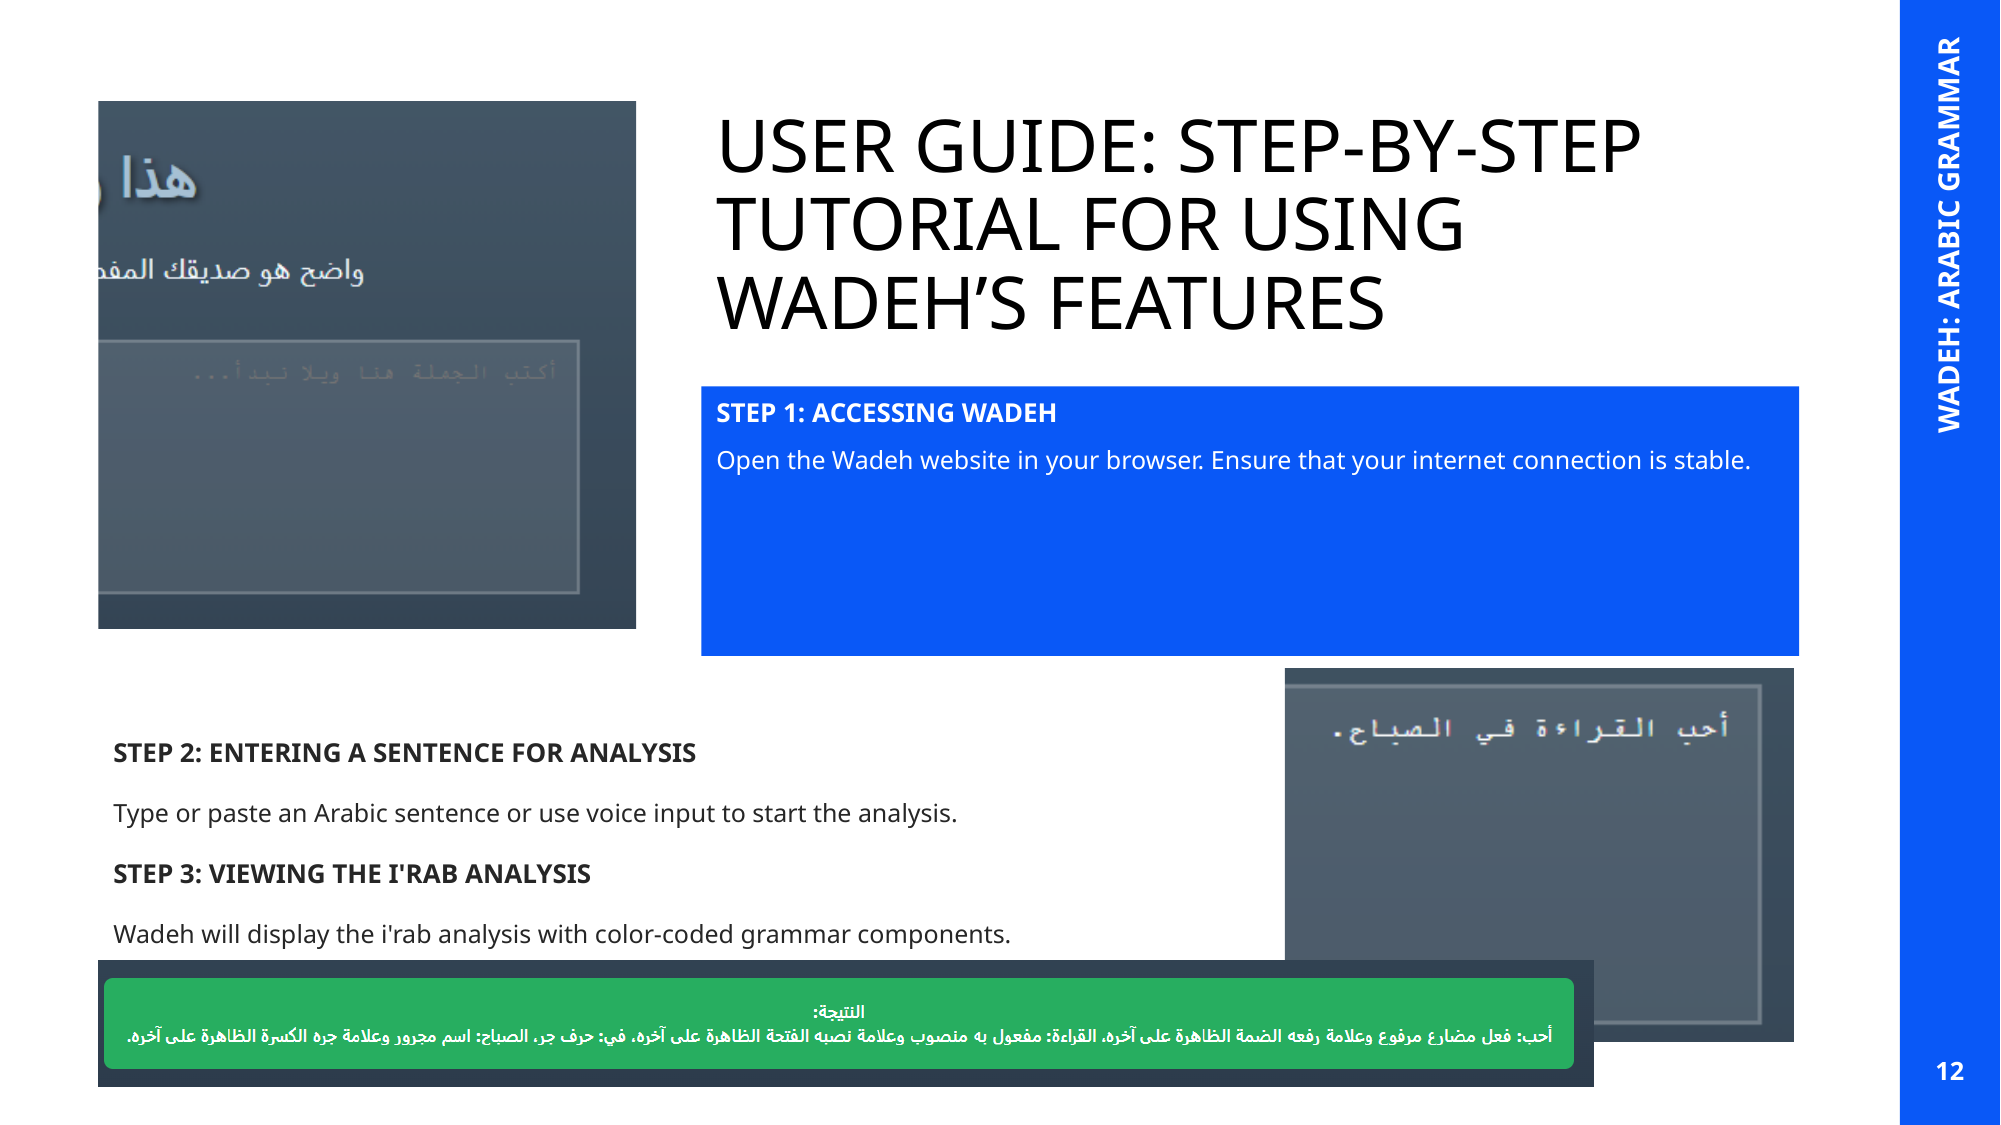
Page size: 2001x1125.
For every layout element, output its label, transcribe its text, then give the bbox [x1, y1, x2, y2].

picture [98, 668, 1800, 1087]
footer WADEH: ARABIC GRAMMAR [1920, 22, 1980, 698]
list STEP 1: ACCESSING WADEH [701, 386, 1800, 428]
picture [98, 101, 637, 640]
title USER GUIDE: STEP-BY-STEP TUTORIAL FOR USING WADEH’S FEATURES [701, 101, 1800, 370]
list Open the Wadeh website in your browser. Ensure that your internet connection is stable. [701, 428, 1800, 655]
slide_number 12 [1899, 1042, 2000, 1103]
list STEP 2: ENTERING A SENTENCE FOR ANALYSIS Type or paste an Arabic sentence or use voice input to start the analysis. STEP 3: VIEWING THE I'RAB ANALYSIS Wadeh will display the i'rab analysis with color-coded grammar components. [98, 719, 1284, 960]
